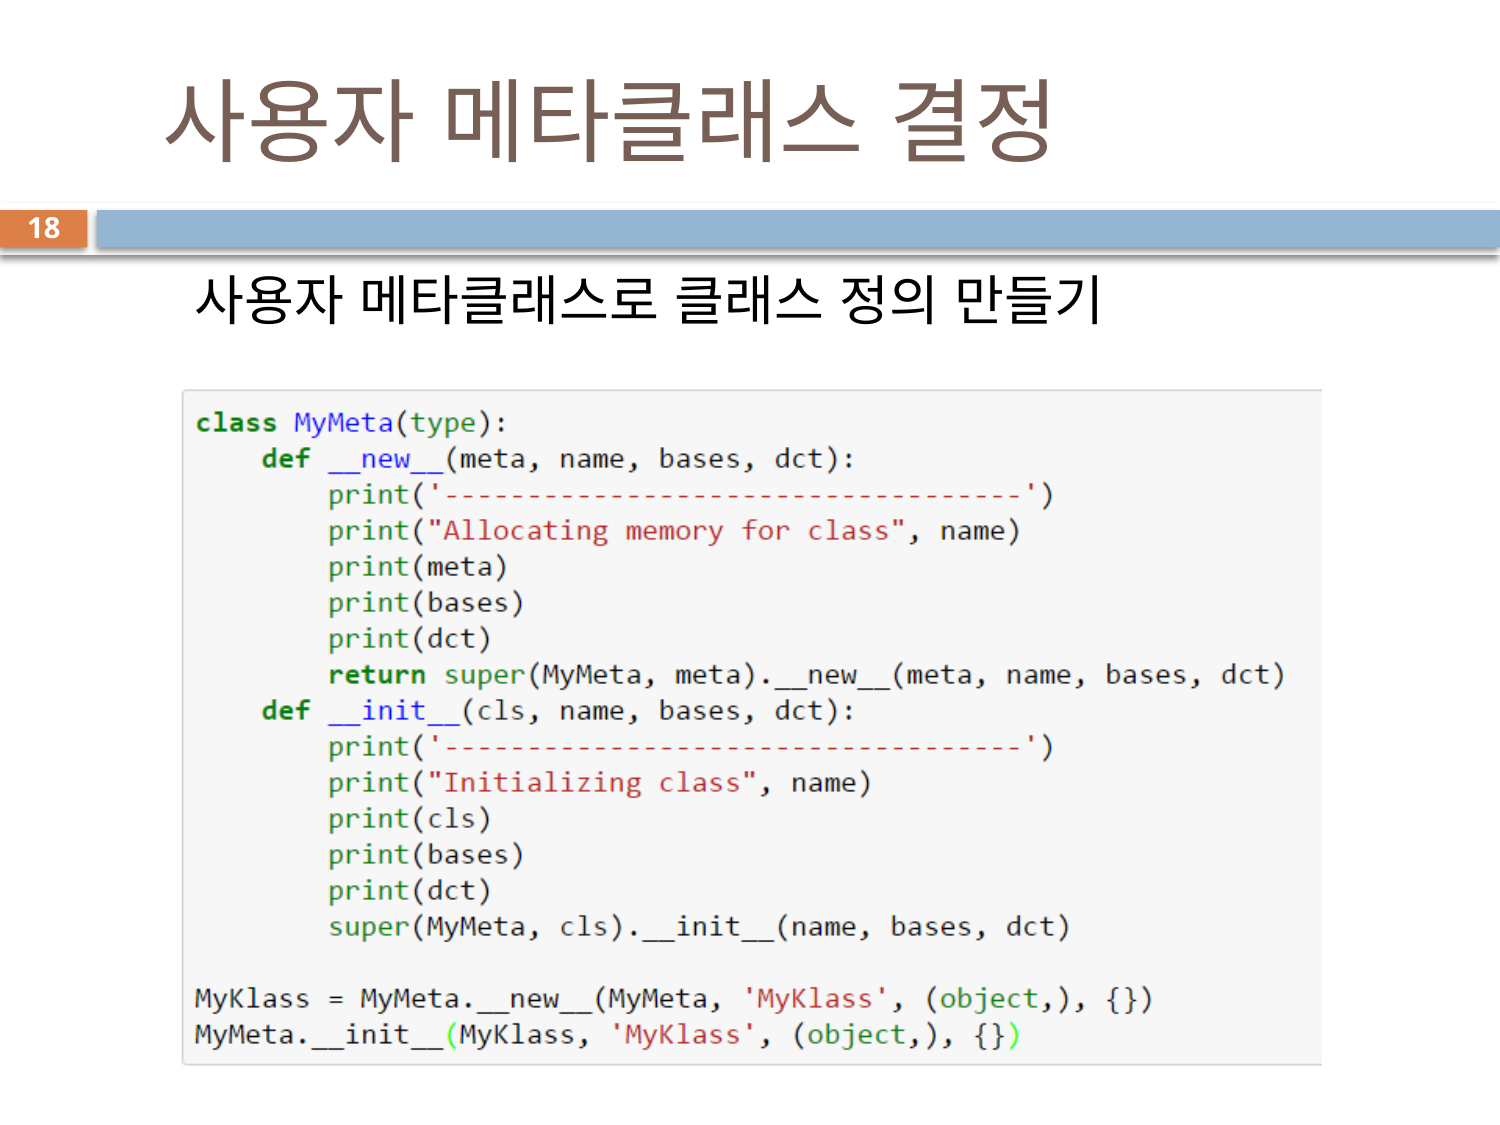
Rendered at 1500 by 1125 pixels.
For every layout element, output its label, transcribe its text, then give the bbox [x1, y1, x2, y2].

slide_number 18 [0, 208, 88, 249]
picture [179, 385, 1322, 1072]
title 사용자 메타클래스 결정 [100, 37, 1438, 200]
list 사용자 메타클래스로 클래스 정의 만들기 [76, 259, 1427, 386]
